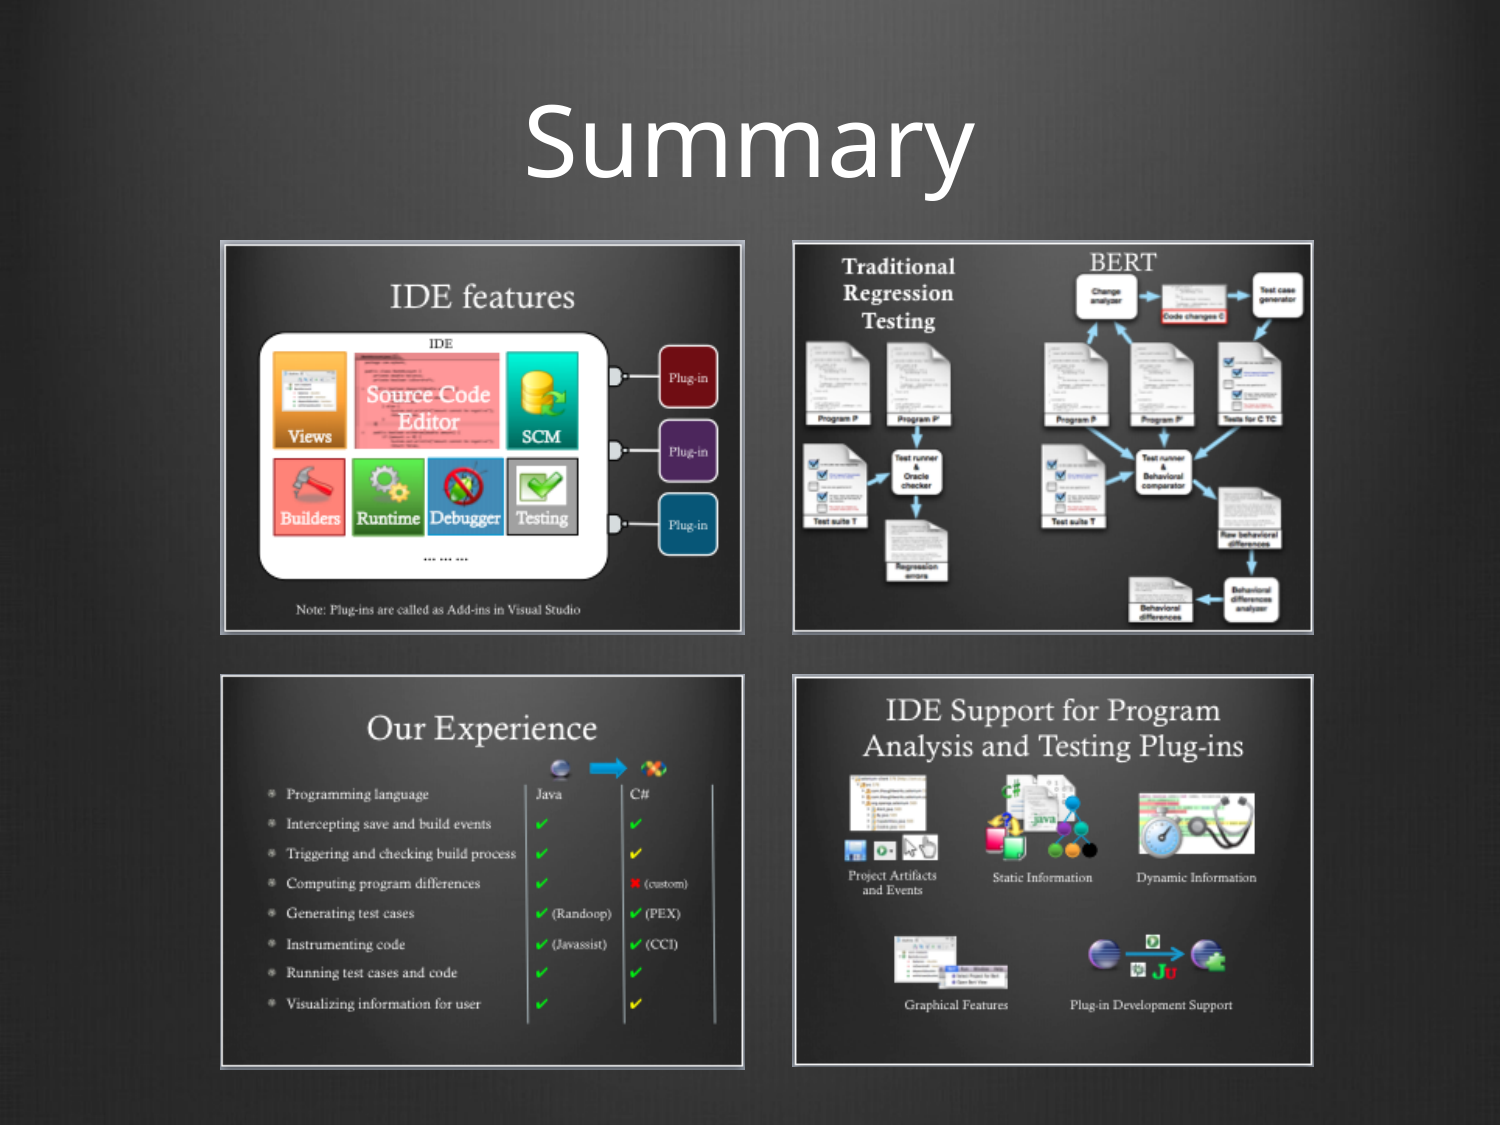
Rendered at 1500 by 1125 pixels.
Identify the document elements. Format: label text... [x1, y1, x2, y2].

title Summary [112, 19, 1388, 255]
picture [220, 240, 745, 636]
picture [792, 674, 1314, 1067]
picture [220, 674, 745, 1070]
picture [792, 240, 1314, 636]
